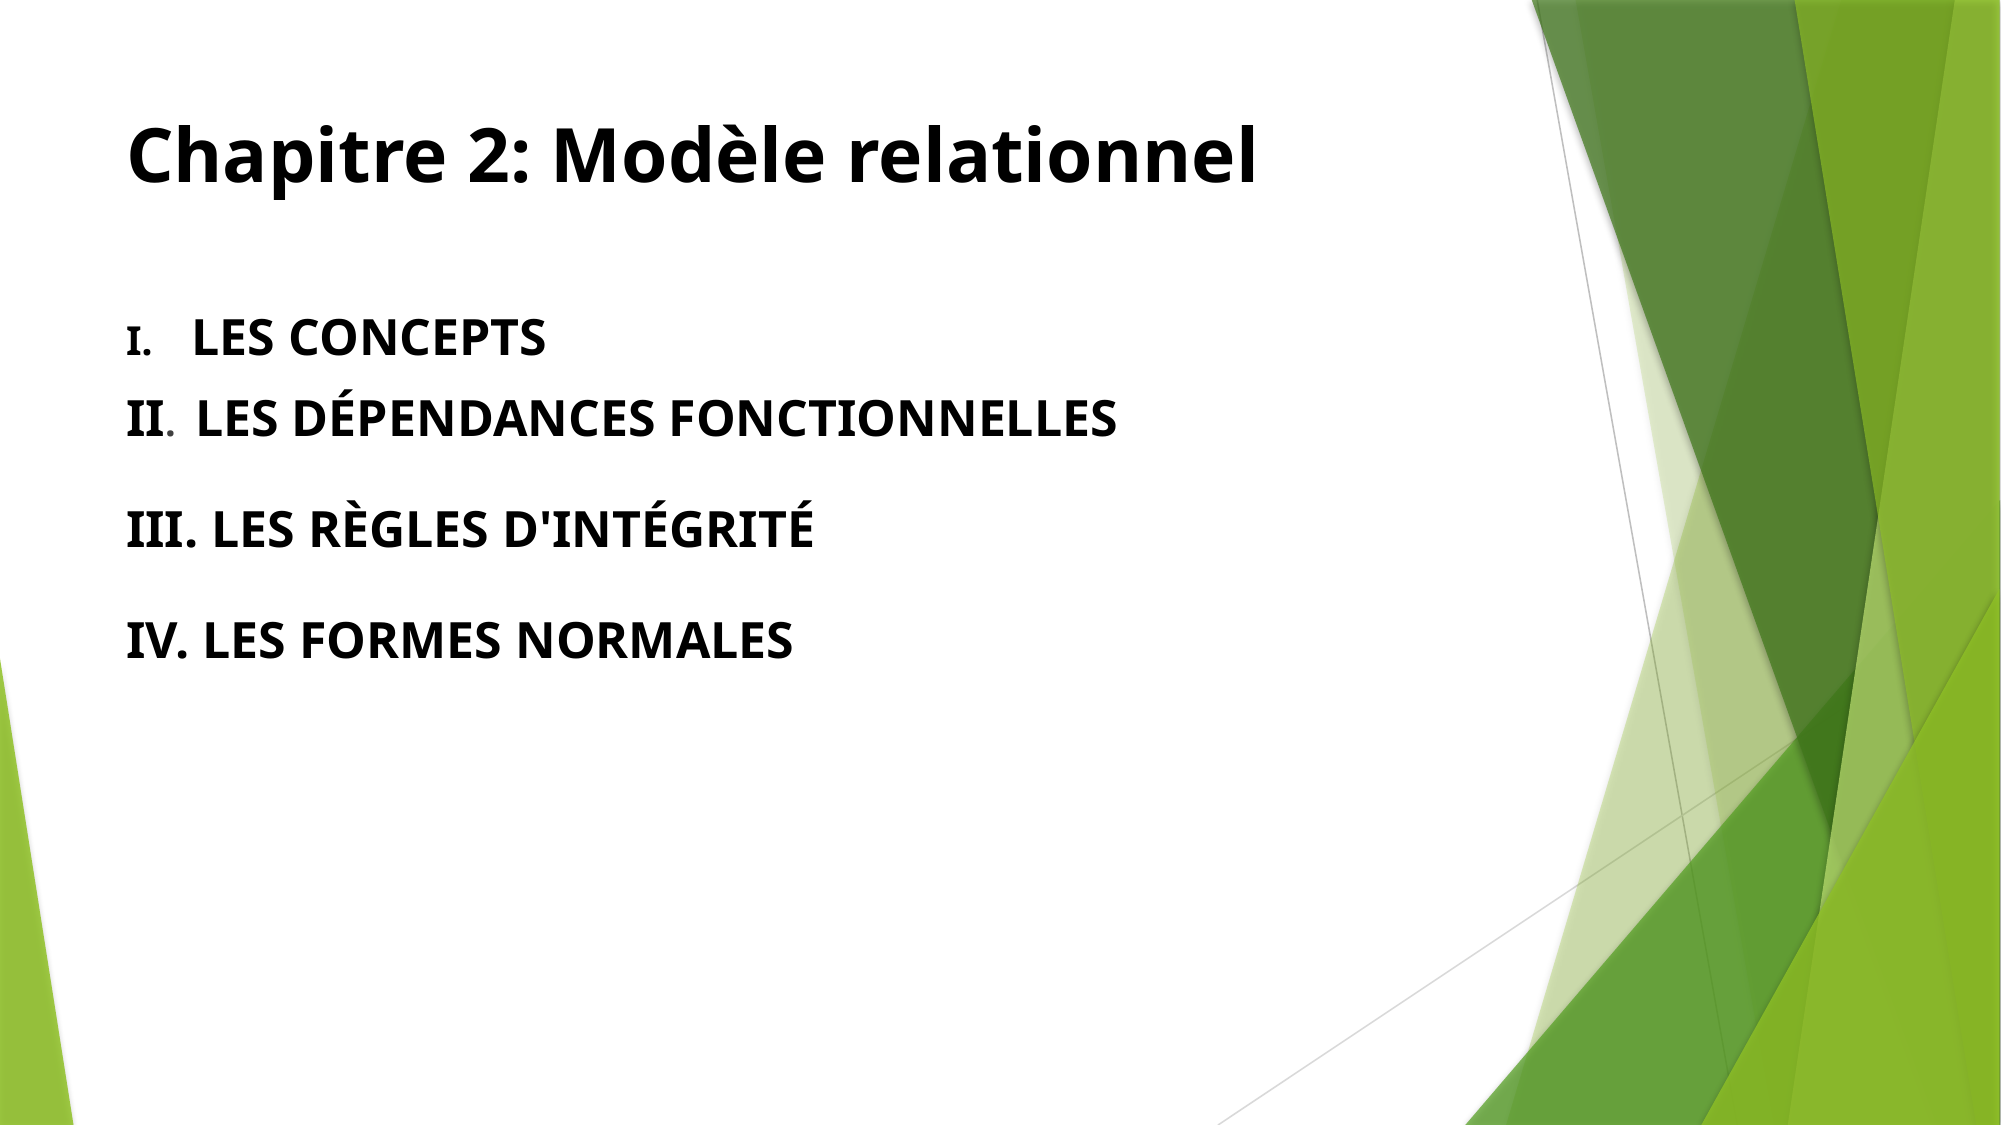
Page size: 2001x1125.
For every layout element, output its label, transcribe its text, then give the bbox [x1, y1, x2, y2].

list LES CONCEPTS II. LES DÉPENDANCES FONCTIONNELLES III. LES RÈGLES D'INTÉGRITÉ IV. LES FORMES NORMALES [111, 268, 1522, 991]
title Chapitre 2: Modèle relationnel [111, 99, 1522, 268]
